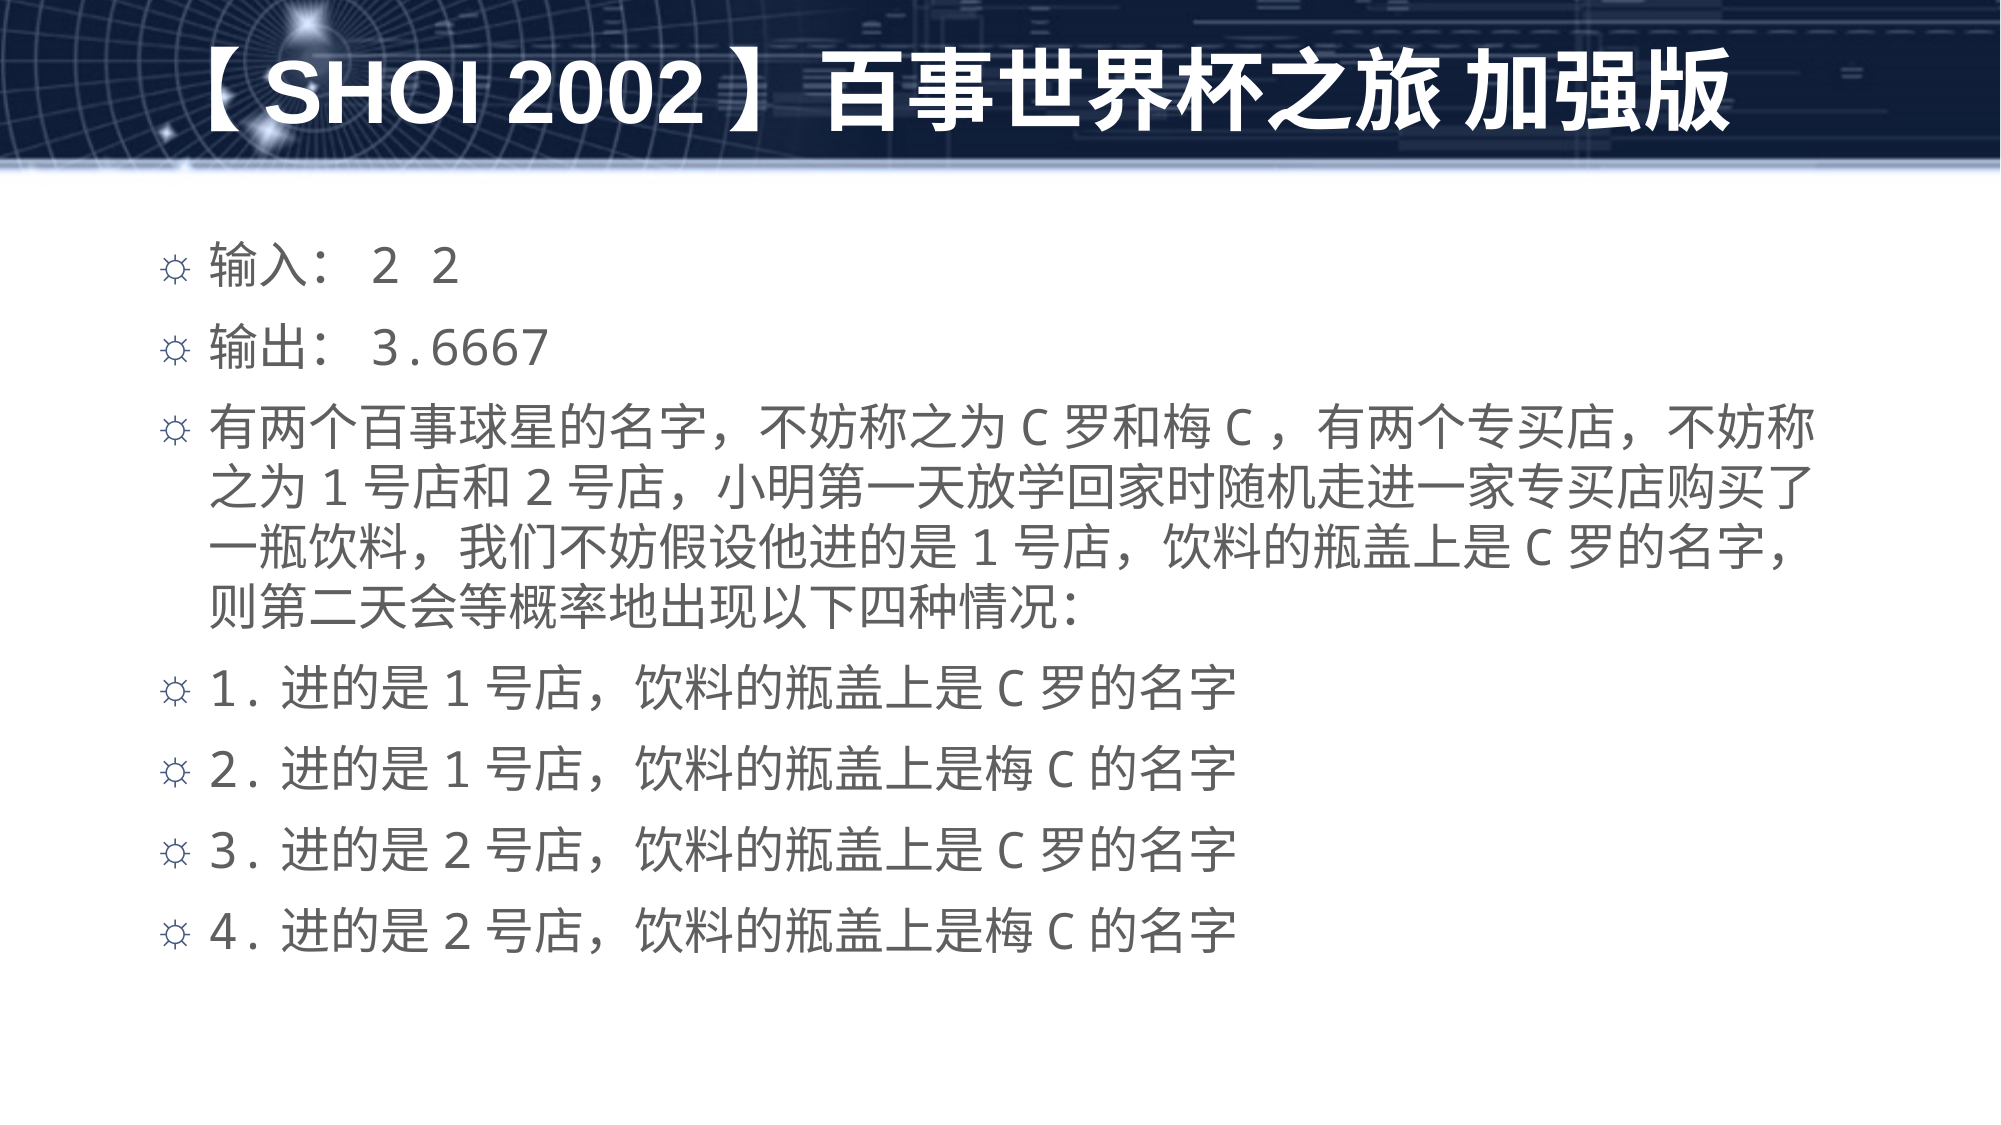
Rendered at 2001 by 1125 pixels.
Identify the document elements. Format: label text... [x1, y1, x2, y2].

picture [0, 0, 2001, 1125]
list 输入：2 2 输出：3.6667 有两个百事球星的名字，不妨称之为C罗和梅C，有两个专买店，不妨称之为1号店和2号店，小明第一天放学回家时随机走进一家专买店购买了一瓶饮料，我们不妨假设他进的是1号店，饮料的瓶盖上是C罗的名字，则第二天会等概率地出现以下四种情况： 1.进的是1号店，饮料的瓶盖上是C罗的名字 2.进的是1号店，饮料的瓶盖上是梅C的名字 3.进的是2号店，饮料的瓶盖上是C罗的名字 4.进的是2号店，饮料的瓶盖上是梅C的名字 [137, 226, 1863, 1014]
title 【SHOI 2002】百事世界杯之旅 加强版 [137, 29, 1863, 161]
